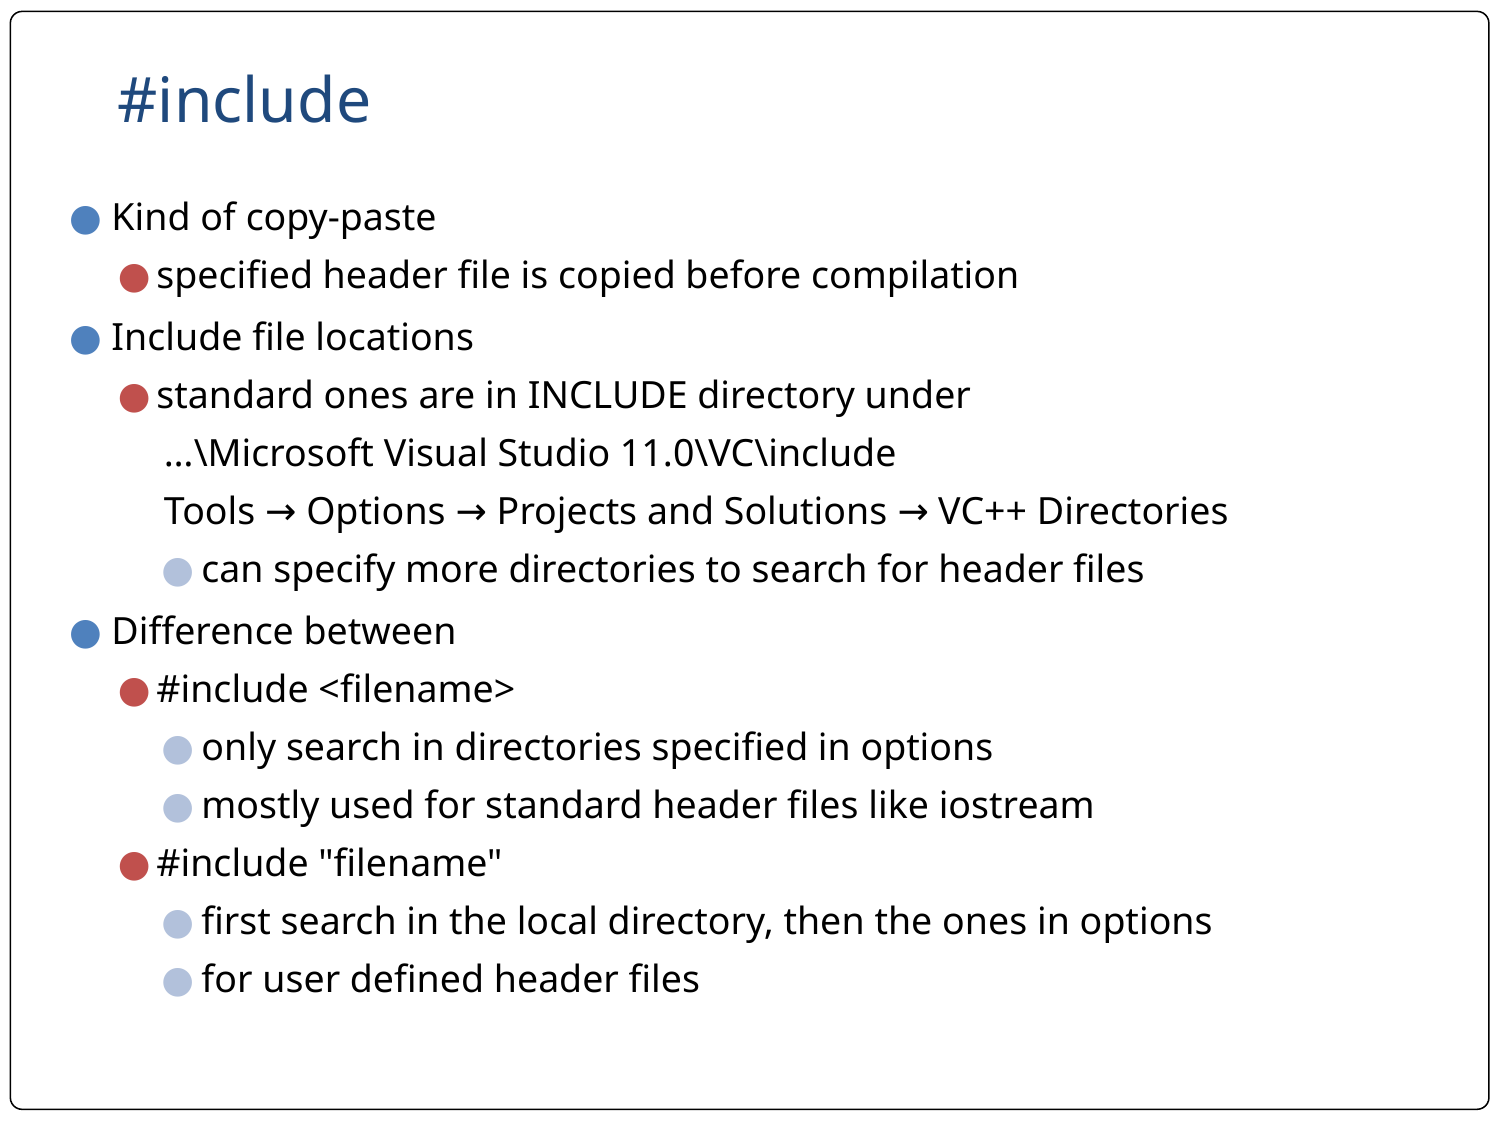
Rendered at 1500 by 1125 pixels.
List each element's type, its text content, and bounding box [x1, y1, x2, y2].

list Kind of copy-paste specified header file is copied before compilation Include file locations standard ones are in INCLUDE directory under …\Microsoft Visual Studio 11.0\VC\include Tools → Options → Projects and Solutions → VC++ Directories can specify more directories to search for header files Difference between #include <filename> only search in directories specified in options mostly used for standard header files like iostream #include "filename" first search in the local directory, then the ones in options for user defined header files [51, 178, 1454, 1038]
title #include [102, 31, 1378, 150]
